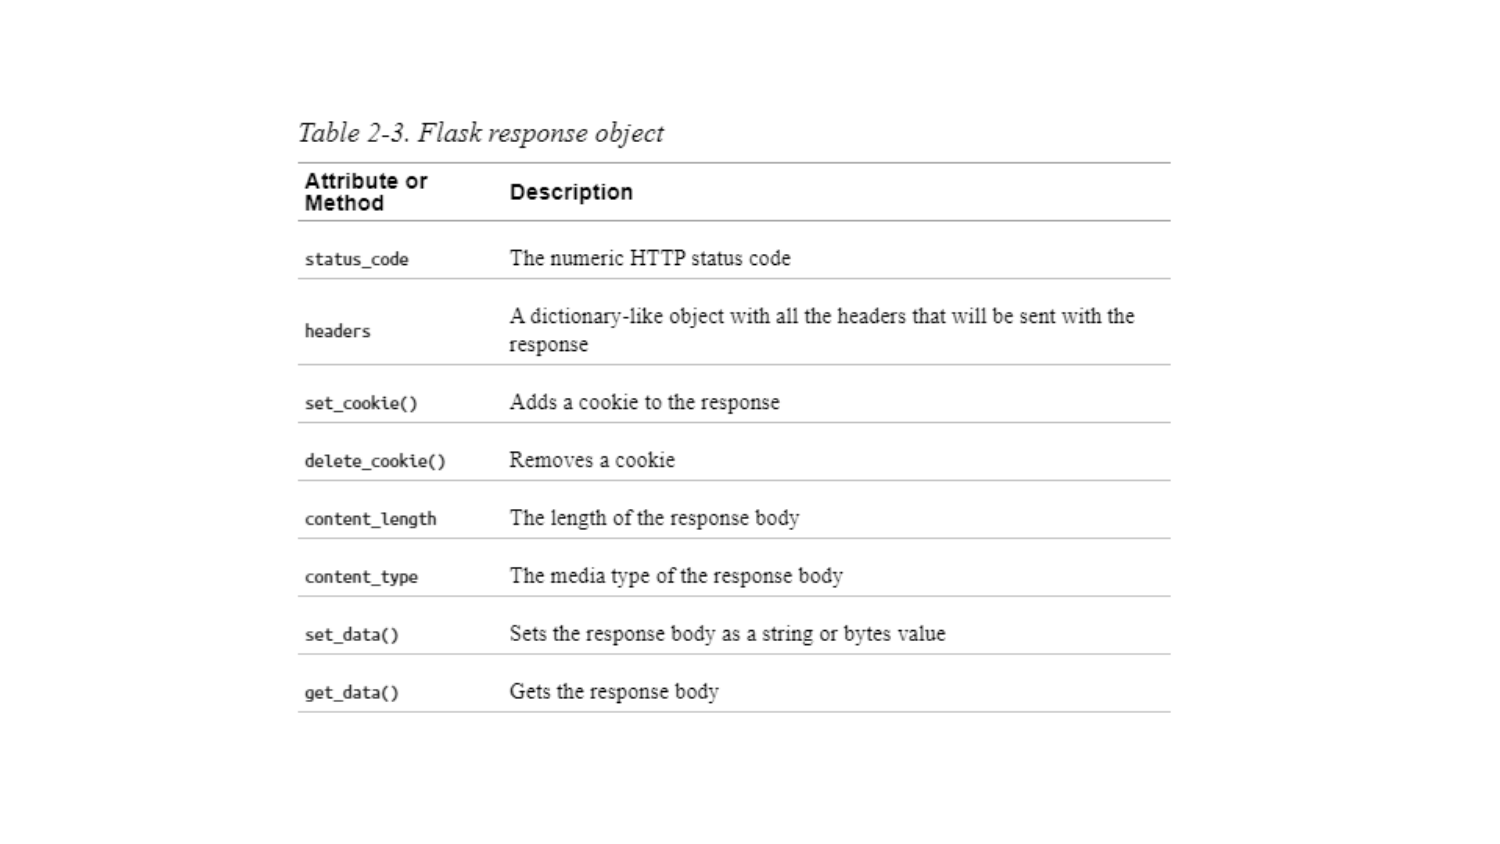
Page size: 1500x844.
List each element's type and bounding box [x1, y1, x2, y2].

picture [292, 105, 1208, 738]
